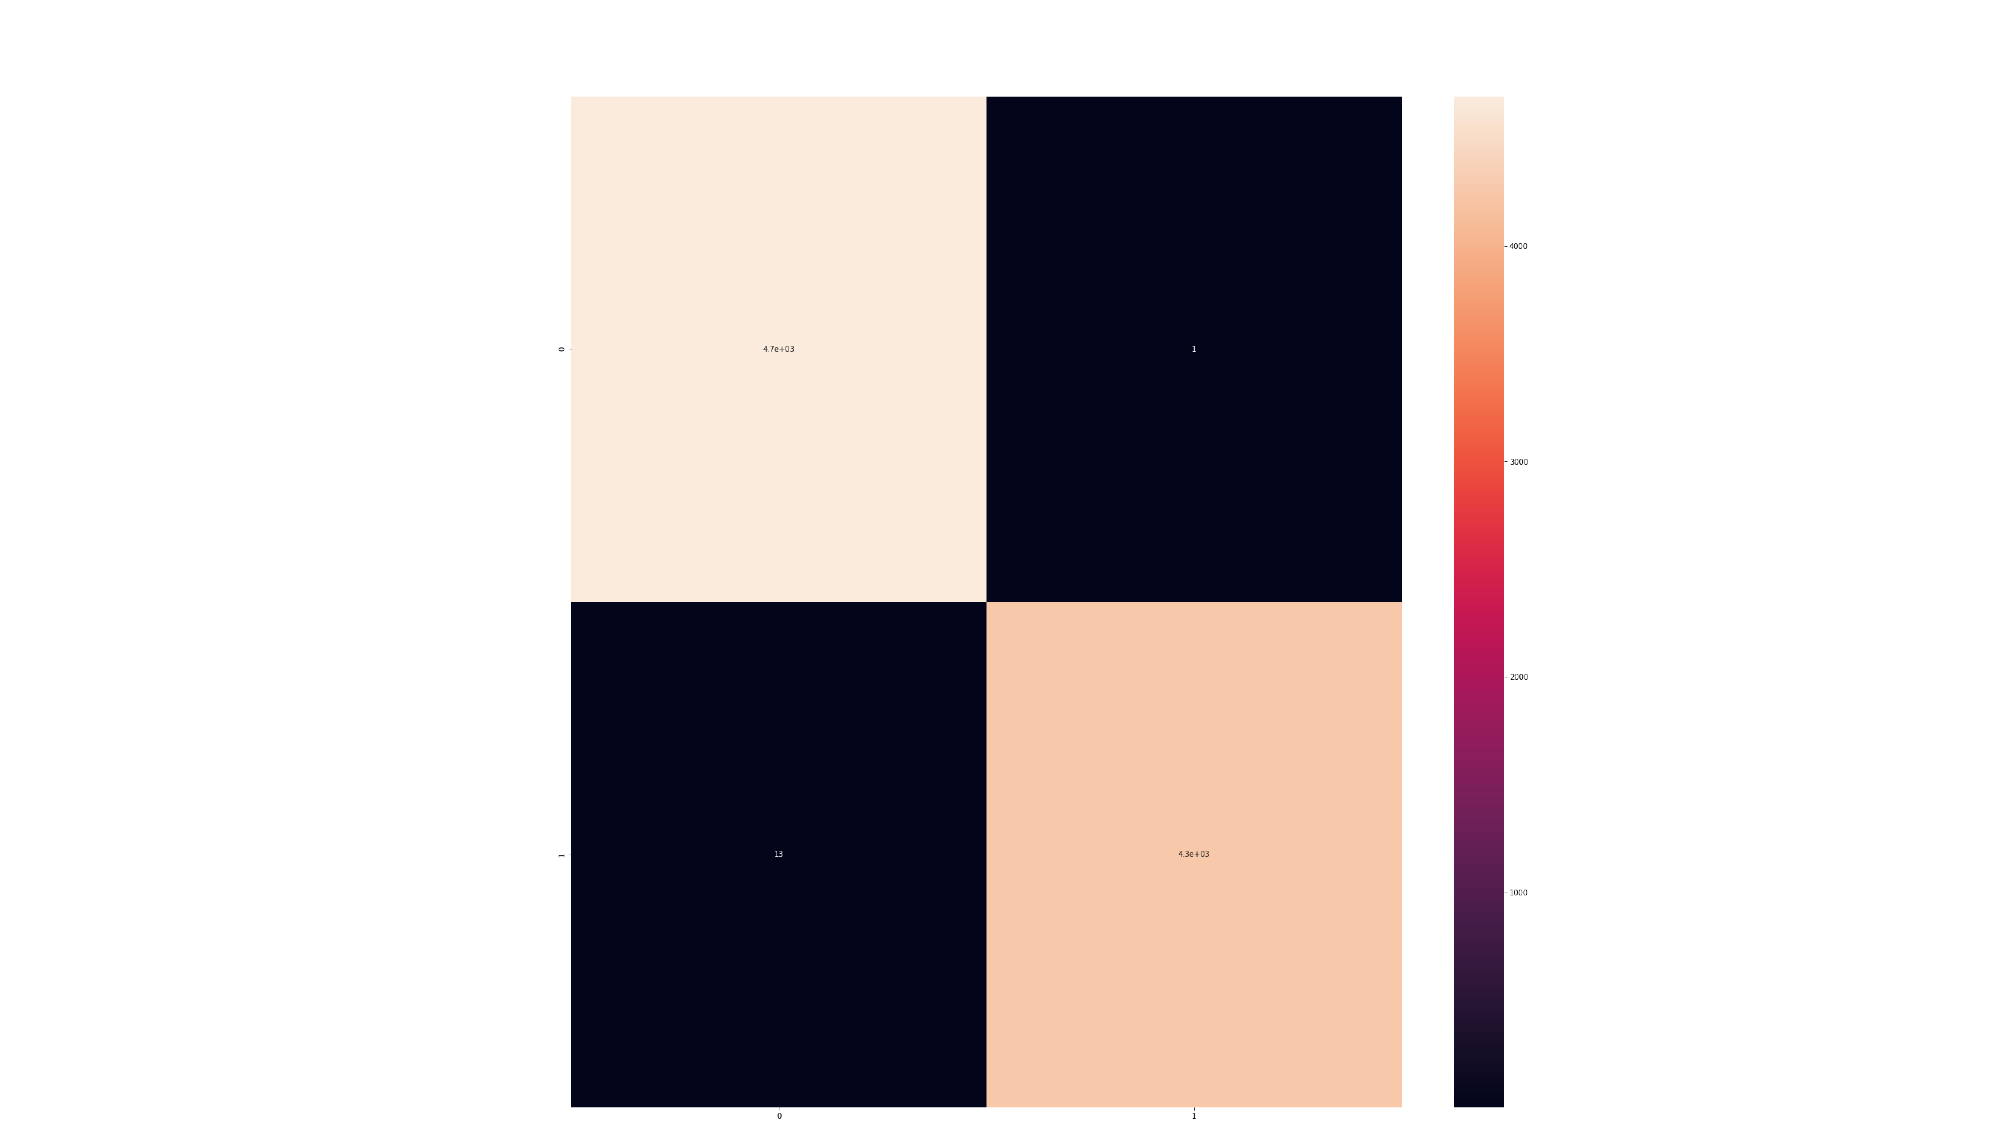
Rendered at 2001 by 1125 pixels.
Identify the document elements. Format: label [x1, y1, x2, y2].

picture [553, 90, 1533, 1125]
